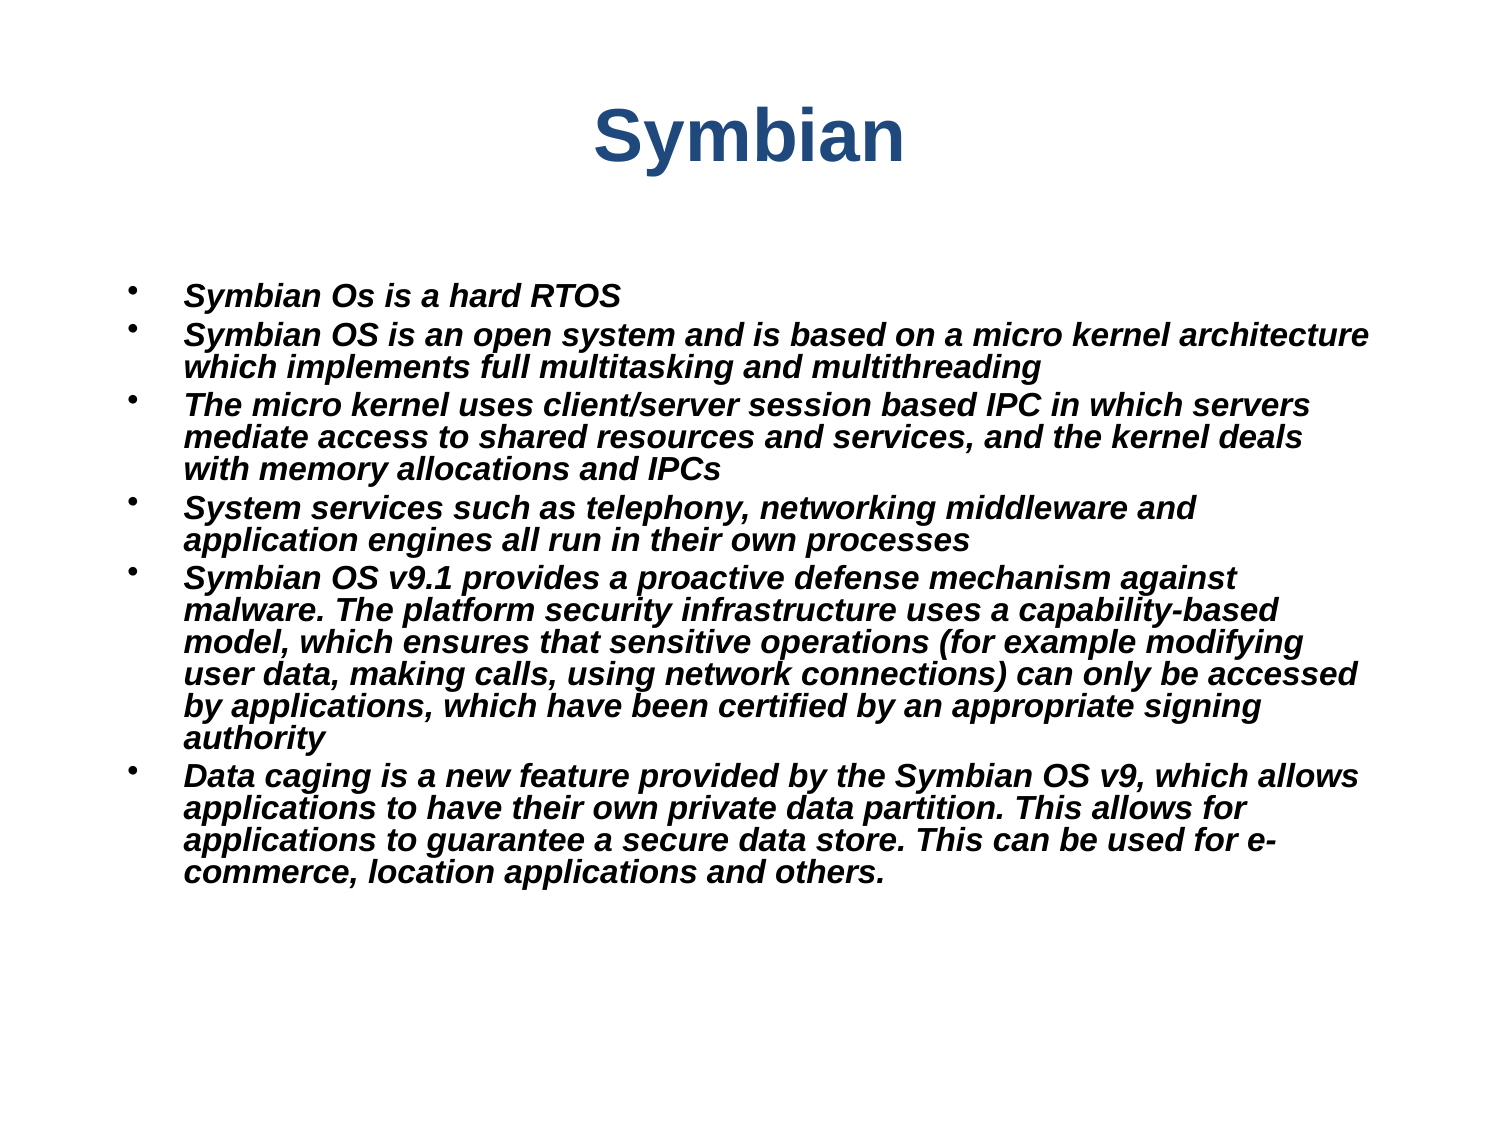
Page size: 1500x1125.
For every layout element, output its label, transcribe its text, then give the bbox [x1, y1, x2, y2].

text_box Symbian [112, 37, 1388, 225]
text_box Symbian Os is a hard RTOS Symbian OS is an open system and is based on a micro kernel architecture which implements full multitasking and multithreading The micro kernel uses client/server session based IPC in which servers mediate access to shared resources and services, and the kernel deals with memory allocations and IPCs System services such as telephony, networking middleware and application engines all run in their own processes Symbian OS v9.1 provides a proactive defense mechanism against malware. The platform security infrastructure uses a capability-based model, which ensures that sensitive operations (for example modifying user data, making calls, using network connections) can only be accessed by applications, which have been certified by an appropriate signing authority Data caging is a new feature provided by the Symbian OS v9, which allows applications to have their own private data partition. This allows for applications to guarantee a secure data store. This can be used for e-commerce, location applications and others. [112, 275, 1388, 1000]
